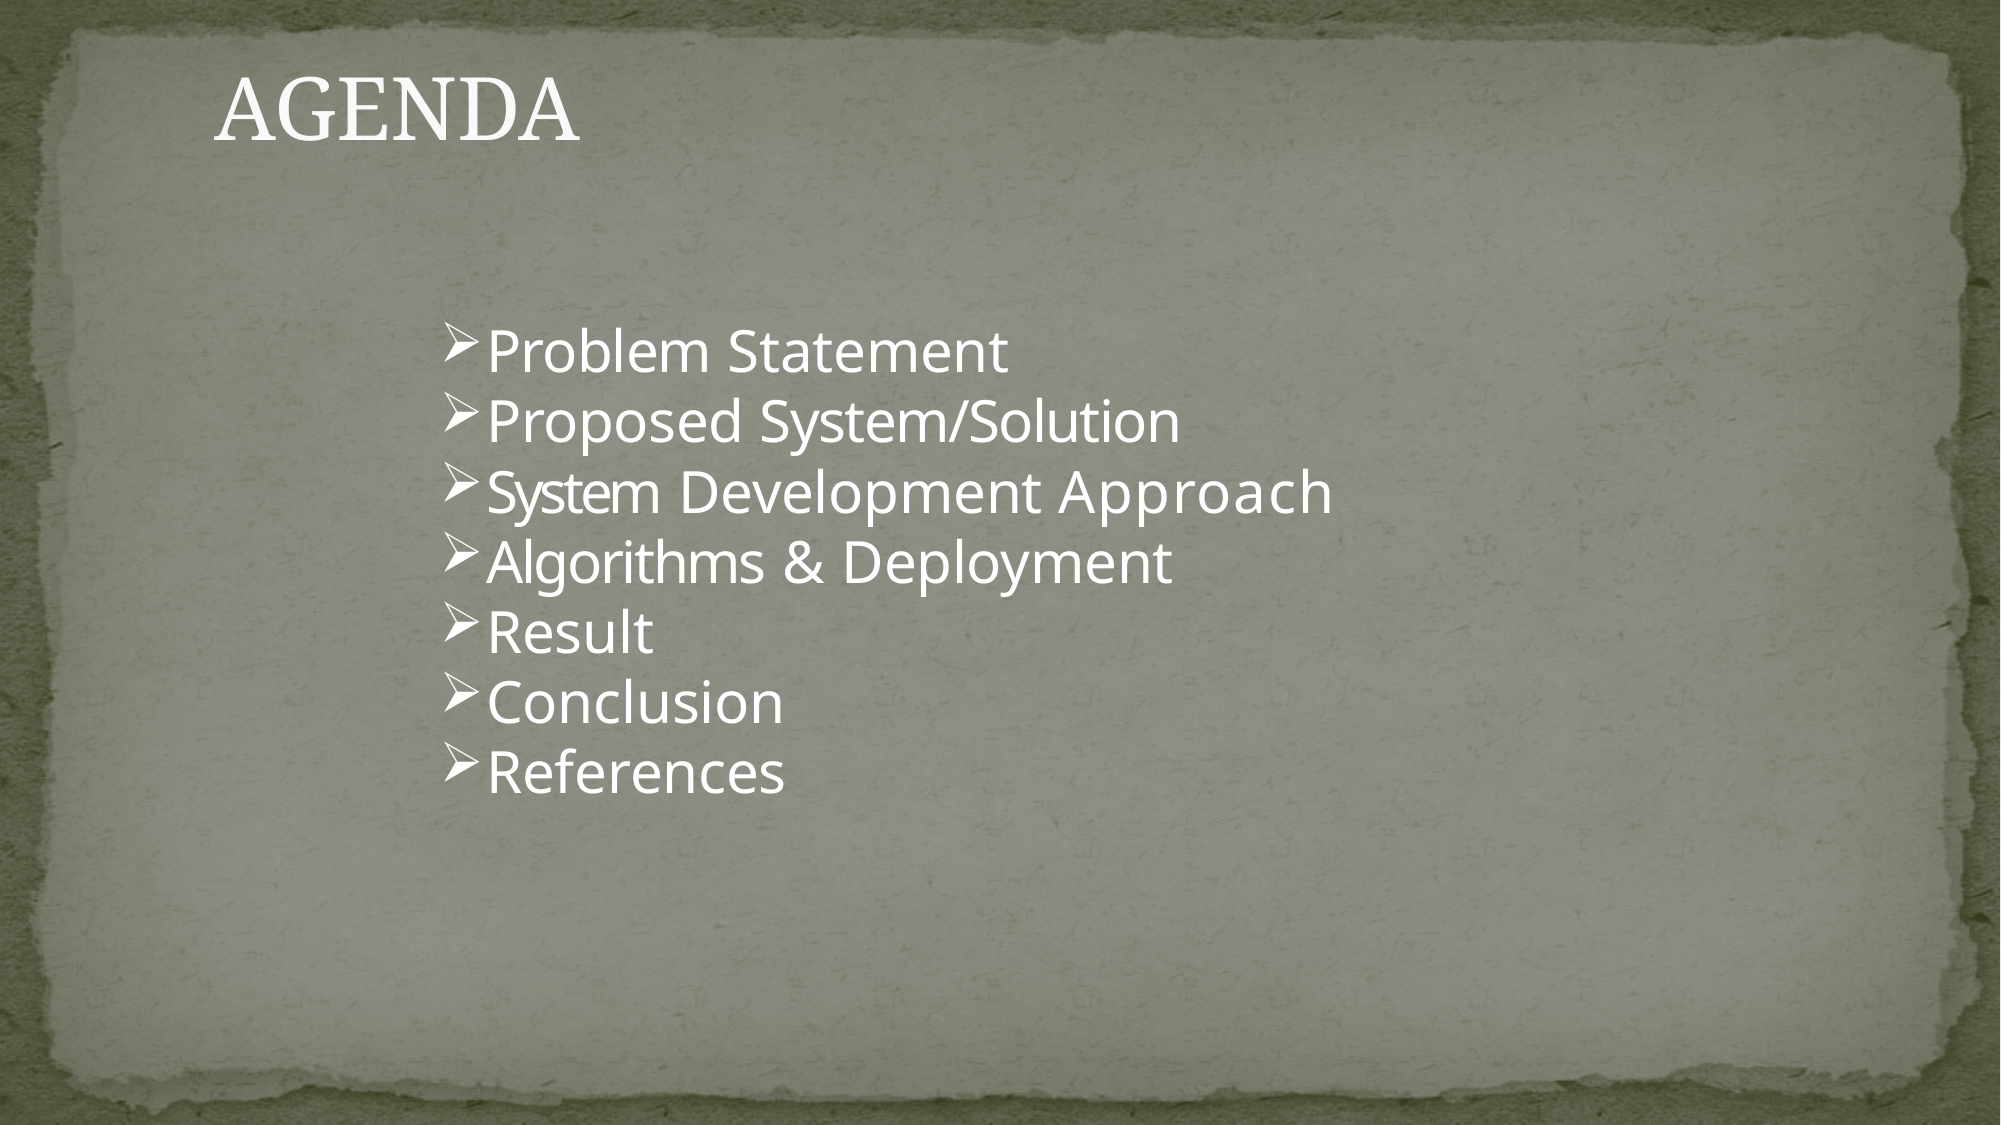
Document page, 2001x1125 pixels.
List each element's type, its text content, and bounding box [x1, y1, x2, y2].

text_box Problem Statement Proposed System/Solution System Development Approach Algorithms & Deployment Result Conclusion References [437, 312, 1400, 805]
title AGENDA [137, 0, 1921, 159]
